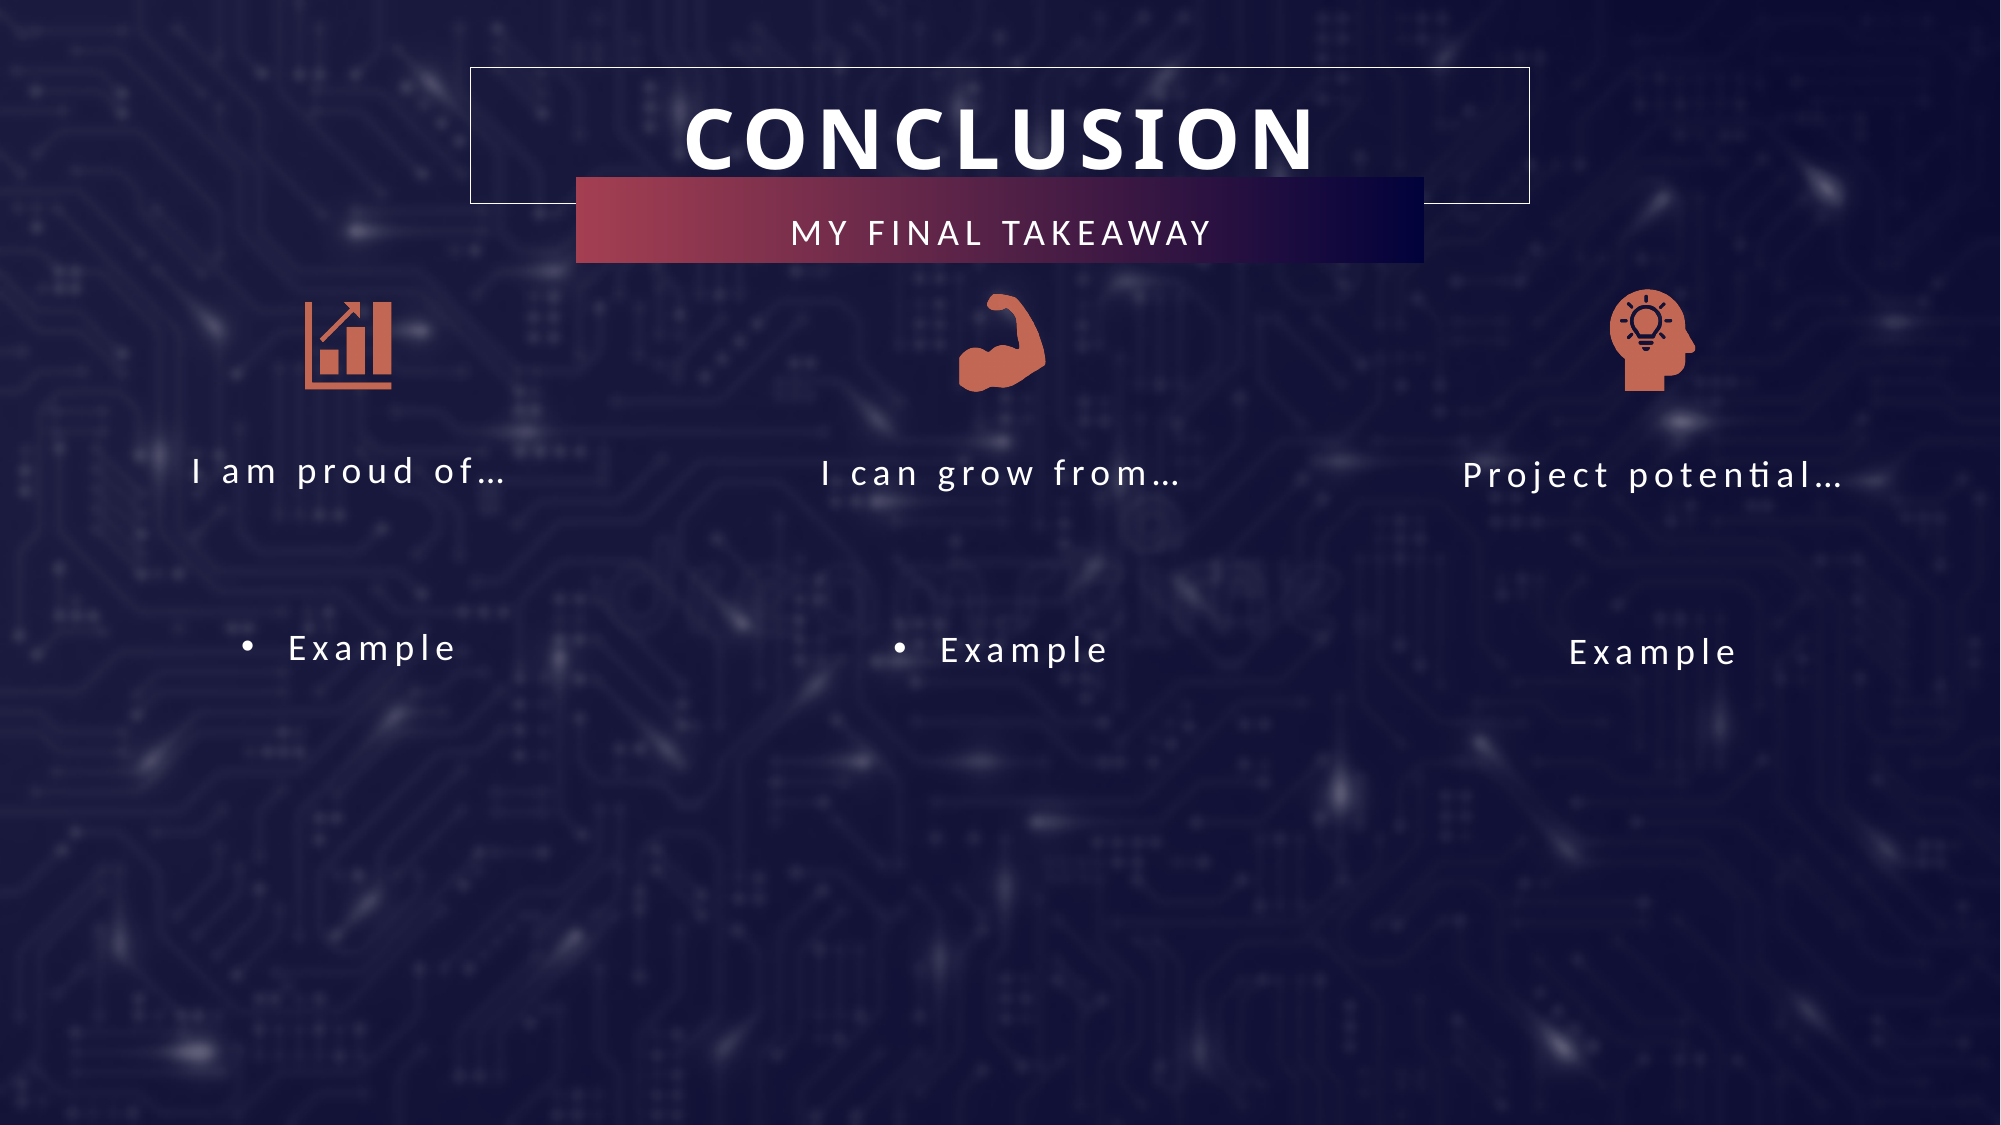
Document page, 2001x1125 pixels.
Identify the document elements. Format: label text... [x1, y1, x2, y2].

list I can grow from… Example [748, 418, 1252, 1058]
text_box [287, 285, 408, 406]
list MY FINAL TAKEAWAY [576, 177, 1424, 263]
list Project potential… Example [1400, 420, 1904, 1058]
list I am proud of… Example [96, 416, 600, 1058]
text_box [1592, 282, 1713, 403]
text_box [940, 282, 1060, 403]
title Conclusion [470, 67, 1530, 204]
